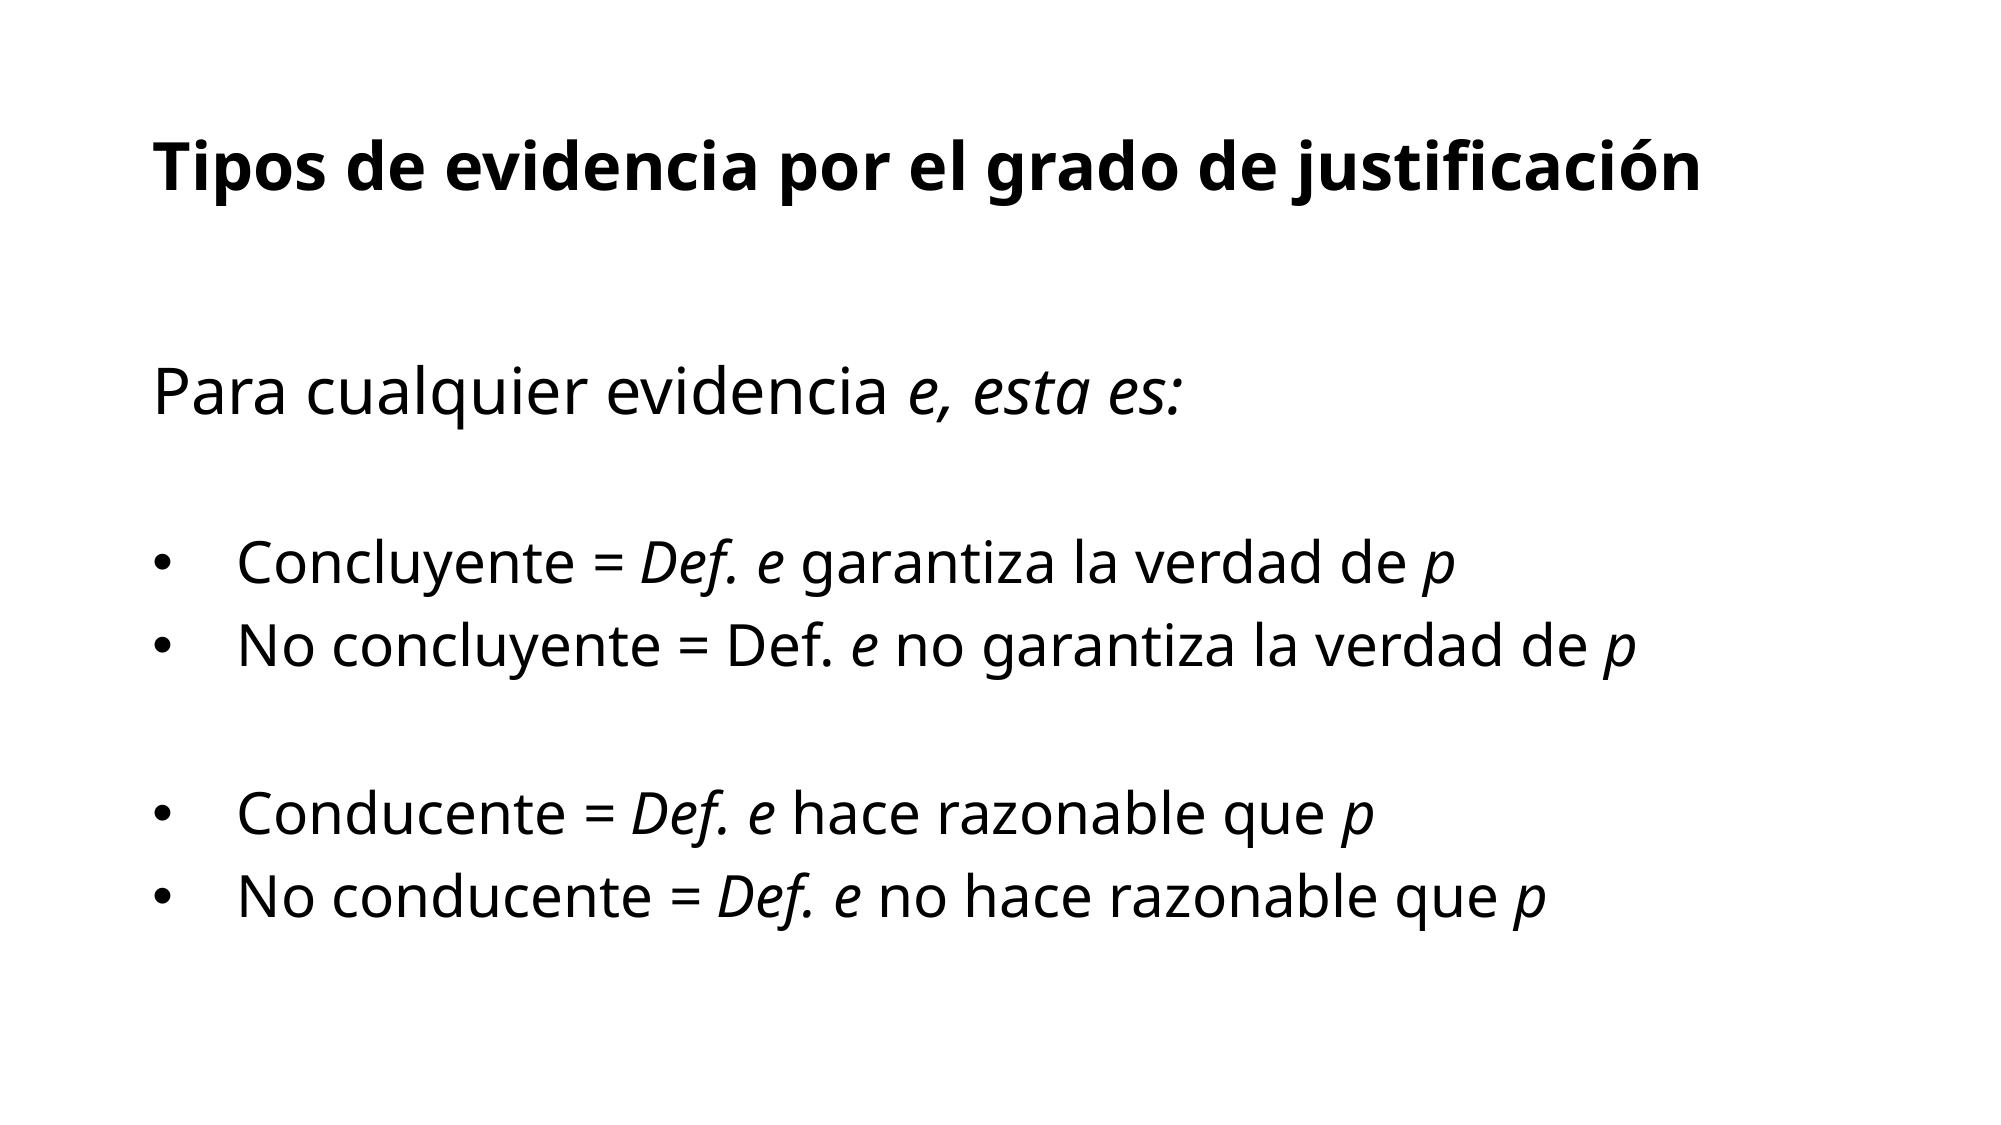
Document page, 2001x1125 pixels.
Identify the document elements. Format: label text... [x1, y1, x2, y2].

list Para cualquier evidencia e, esta es: Concluyente = Def. e garantiza la verdad de p No concluyente = Def. e no garantiza la verdad de p Conducente = Def. e hace razonable que p No conducente = Def. e no hace razonable que p [137, 351, 1863, 1066]
title Tipos de evidencia por el grado de justificación [137, 59, 1863, 278]
